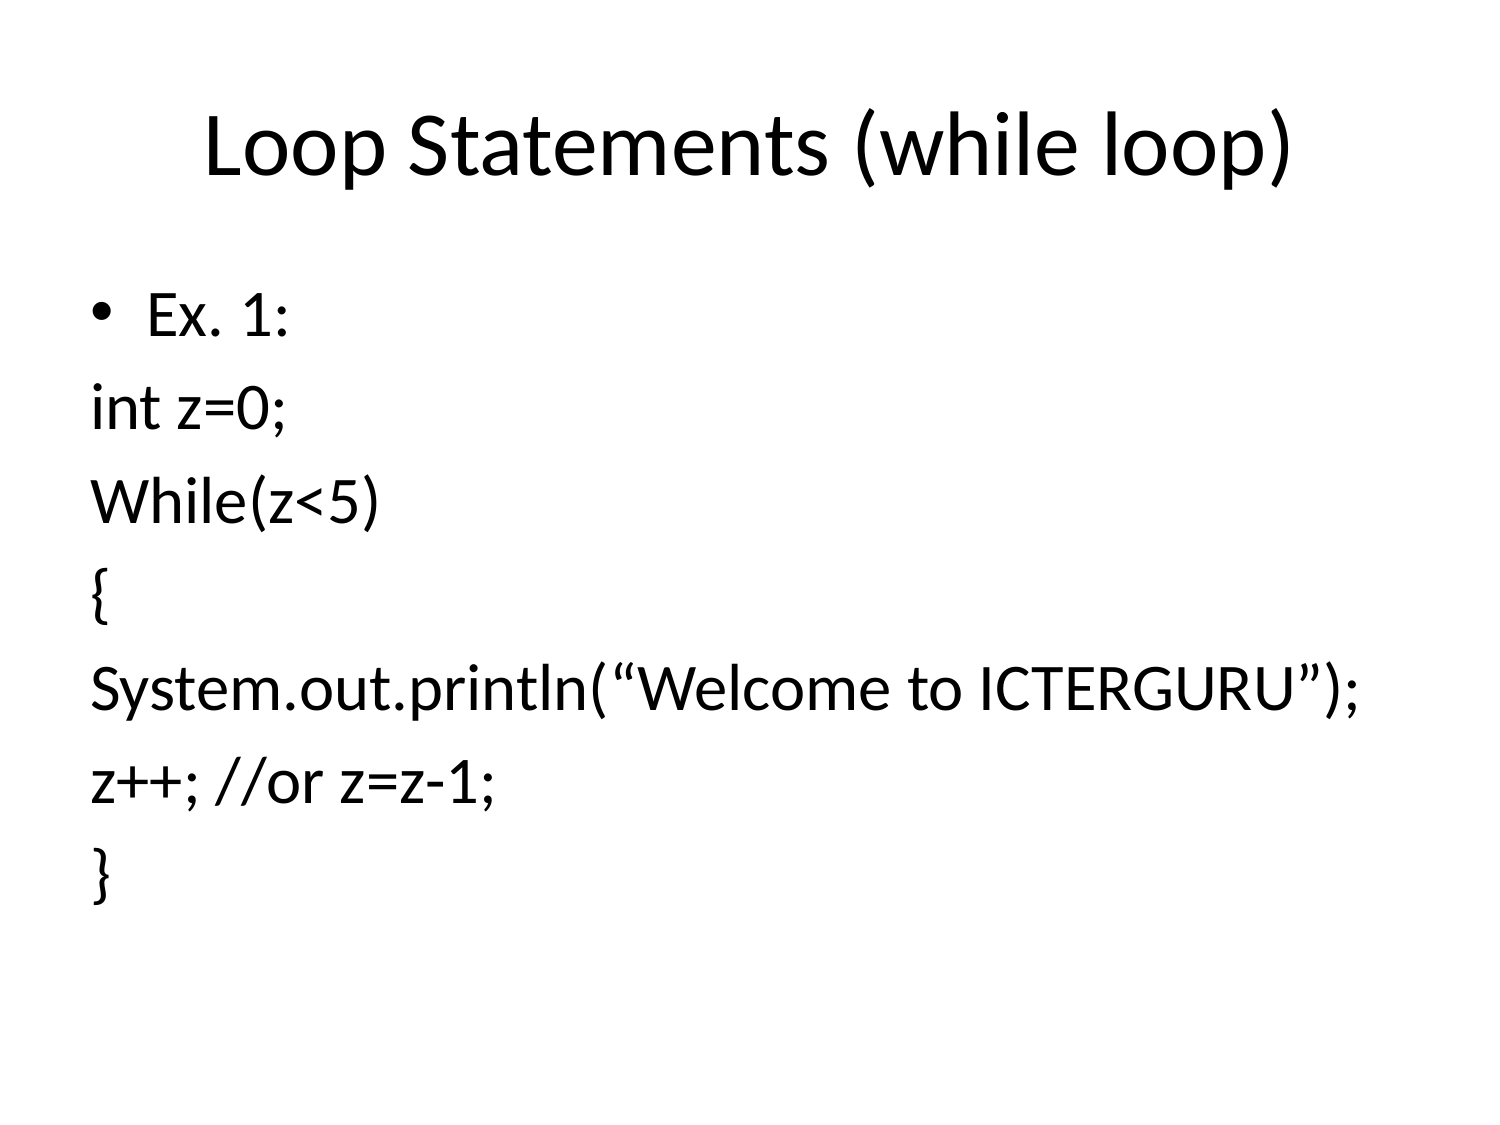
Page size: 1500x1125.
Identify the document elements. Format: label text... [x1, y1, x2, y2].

list Ex. 1: int z=0; While(z<5) { System.out.println(“Welcome to ICTERGURU”); z++; //or z=z-1; } [75, 262, 1425, 1005]
title Loop Statements (while loop) [75, 45, 1425, 233]
